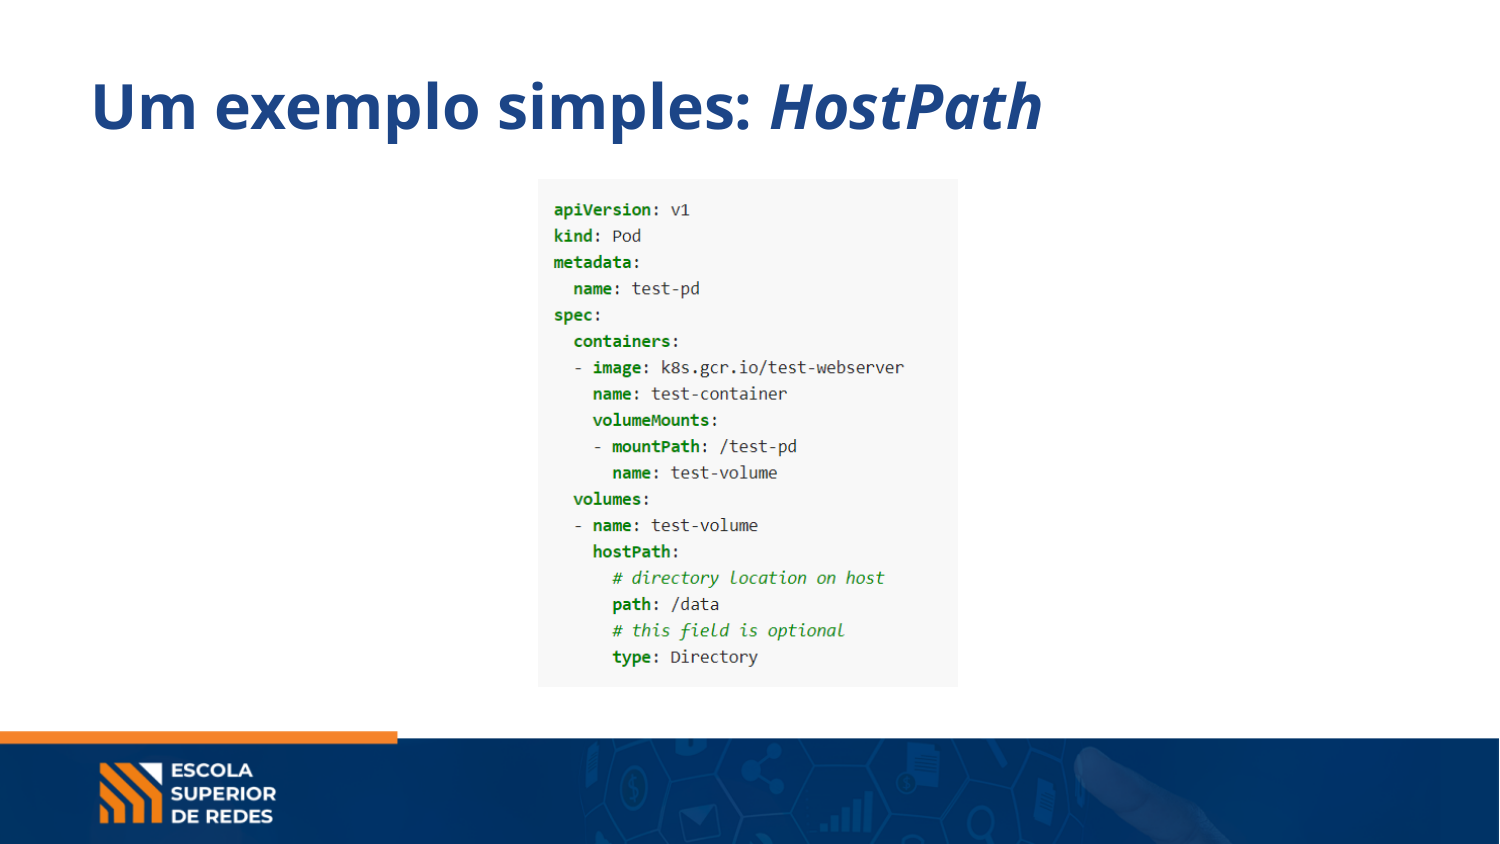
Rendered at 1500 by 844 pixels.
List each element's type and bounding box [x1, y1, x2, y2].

list [0, 0, 1499, 844]
picture [538, 179, 959, 687]
